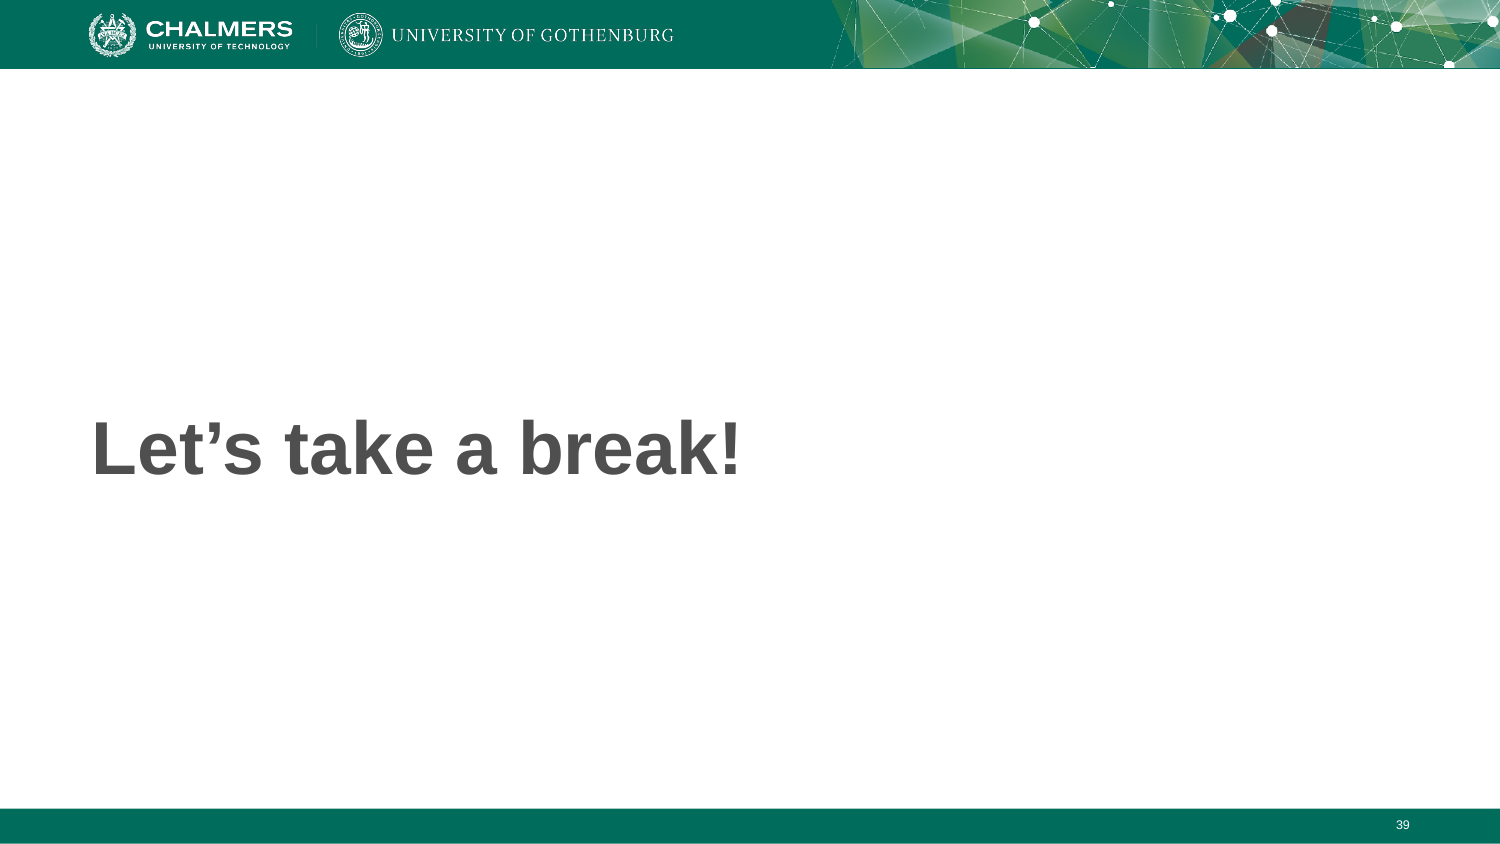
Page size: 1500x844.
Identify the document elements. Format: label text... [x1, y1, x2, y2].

slide_number ‹#› [1074, 809, 1425, 844]
title Let’s take a break! [76, 100, 1426, 789]
picture [64, 0, 696, 85]
picture [759, 0, 1500, 68]
